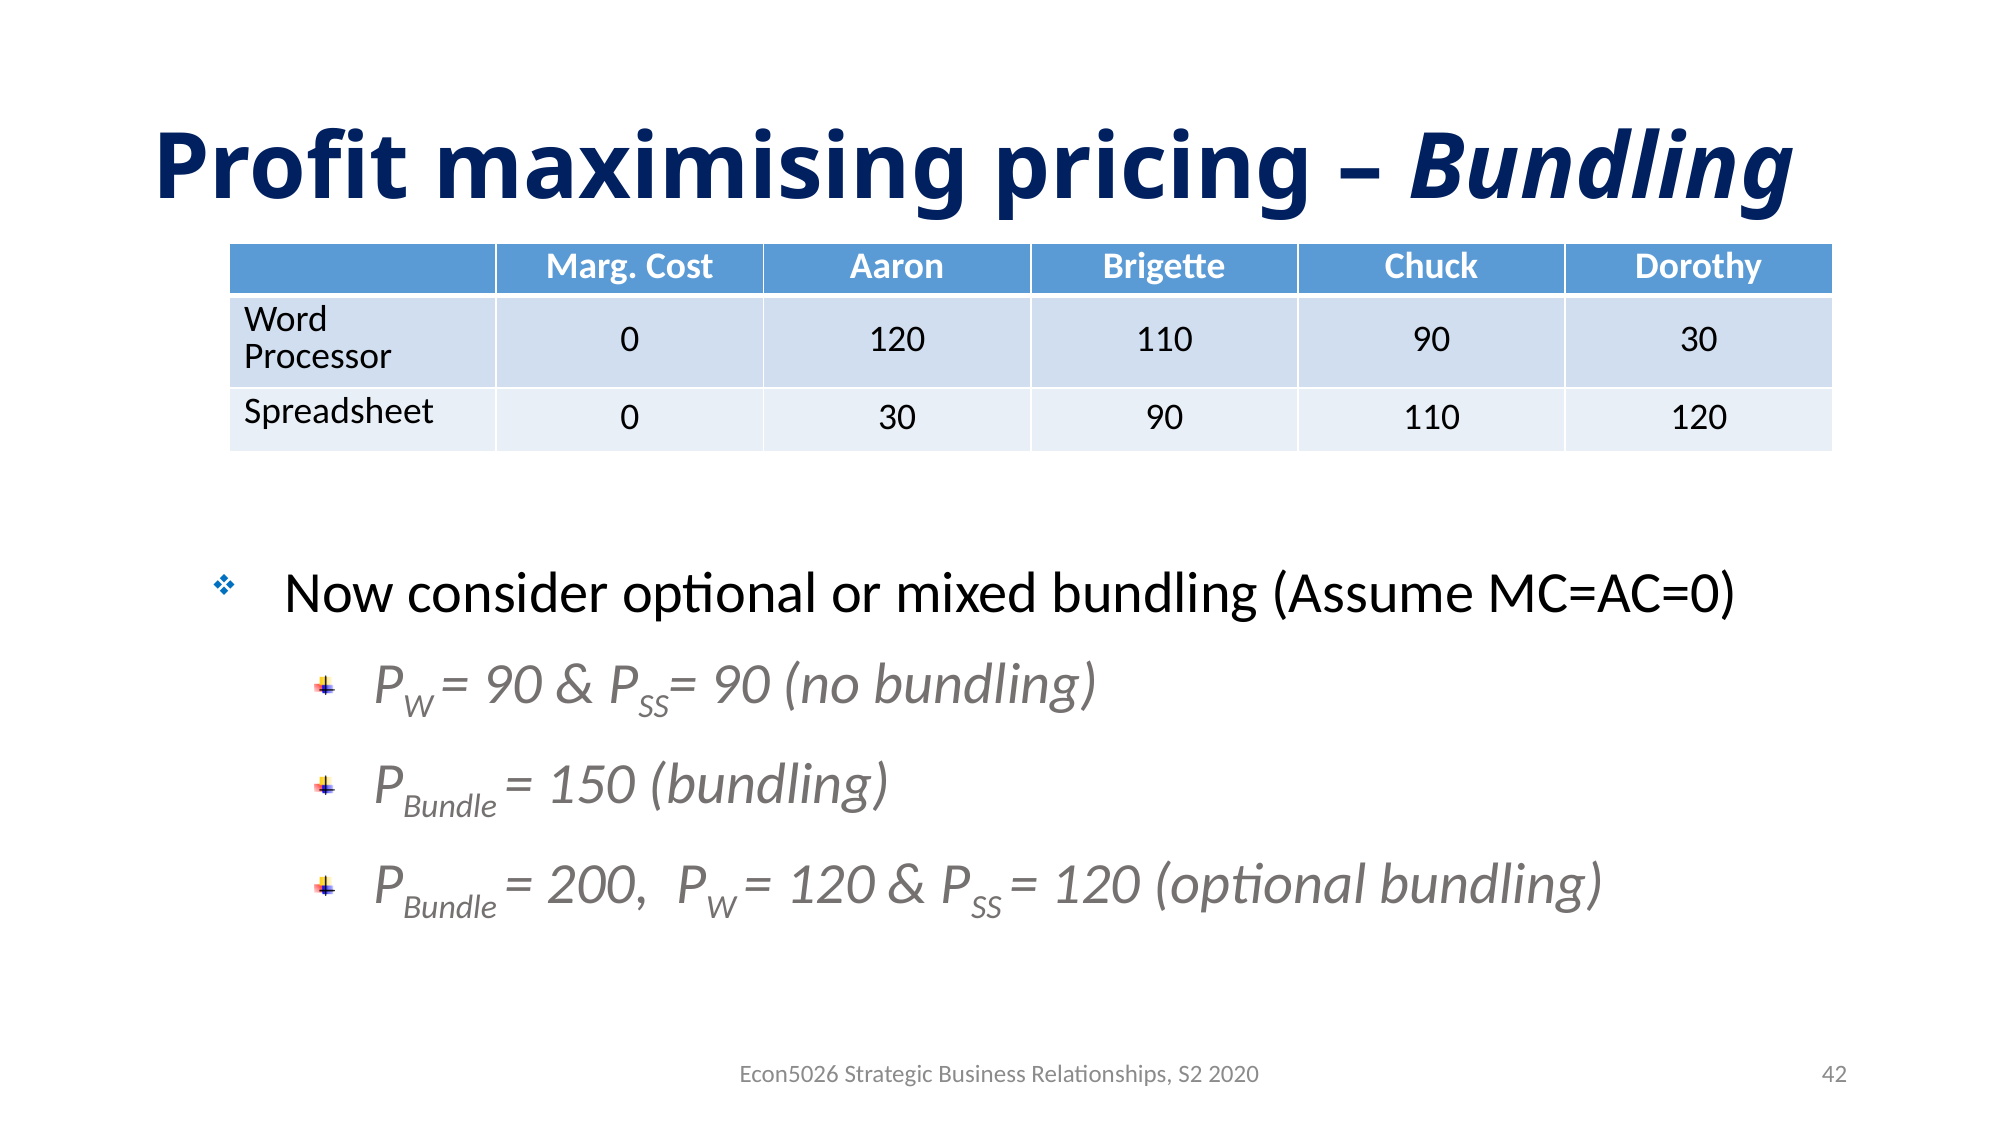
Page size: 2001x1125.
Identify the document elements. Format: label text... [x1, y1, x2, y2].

table_header Marg. Cost [497, 244, 763, 293]
table_cell 30 [1566, 298, 1832, 387]
title Profit maximising pricing – Bundling [137, 59, 1863, 278]
list Now consider optional or mixed bundling (Assume MC=AC=0) PW = 90 & PSS= 90 (no bundling) PBundle = 150 (bundling) PBundle = 200, PW = 120 & PSS = 120 (optional bundling) [137, 299, 1863, 1014]
picture [314, 874, 335, 896]
table_cell 0 [497, 298, 763, 387]
table_cell 90 [1032, 389, 1297, 451]
table_header Aaron [764, 244, 1030, 293]
table_cell 0 [497, 389, 763, 451]
slide_number 42 [1412, 1042, 1863, 1103]
table_cell 120 [1566, 389, 1832, 451]
footer Econ5026 Strategic Business Relationships, S2 2020 [662, 1042, 1338, 1103]
table_cell 120 [764, 298, 1030, 387]
table_header Chuck [1299, 244, 1564, 293]
picture [314, 674, 335, 695]
table_cell 110 [1032, 298, 1297, 387]
table_header [230, 244, 495, 293]
table_header Brigette [1032, 244, 1297, 293]
picture [314, 774, 335, 795]
table_cell 90 [1299, 298, 1564, 387]
table_cell 30 [764, 389, 1030, 451]
table_header Dorothy [1566, 244, 1832, 293]
table_cell Spreadsheet [230, 389, 495, 451]
table_cell Word Processor [230, 298, 495, 387]
table_cell 110 [1299, 389, 1564, 451]
